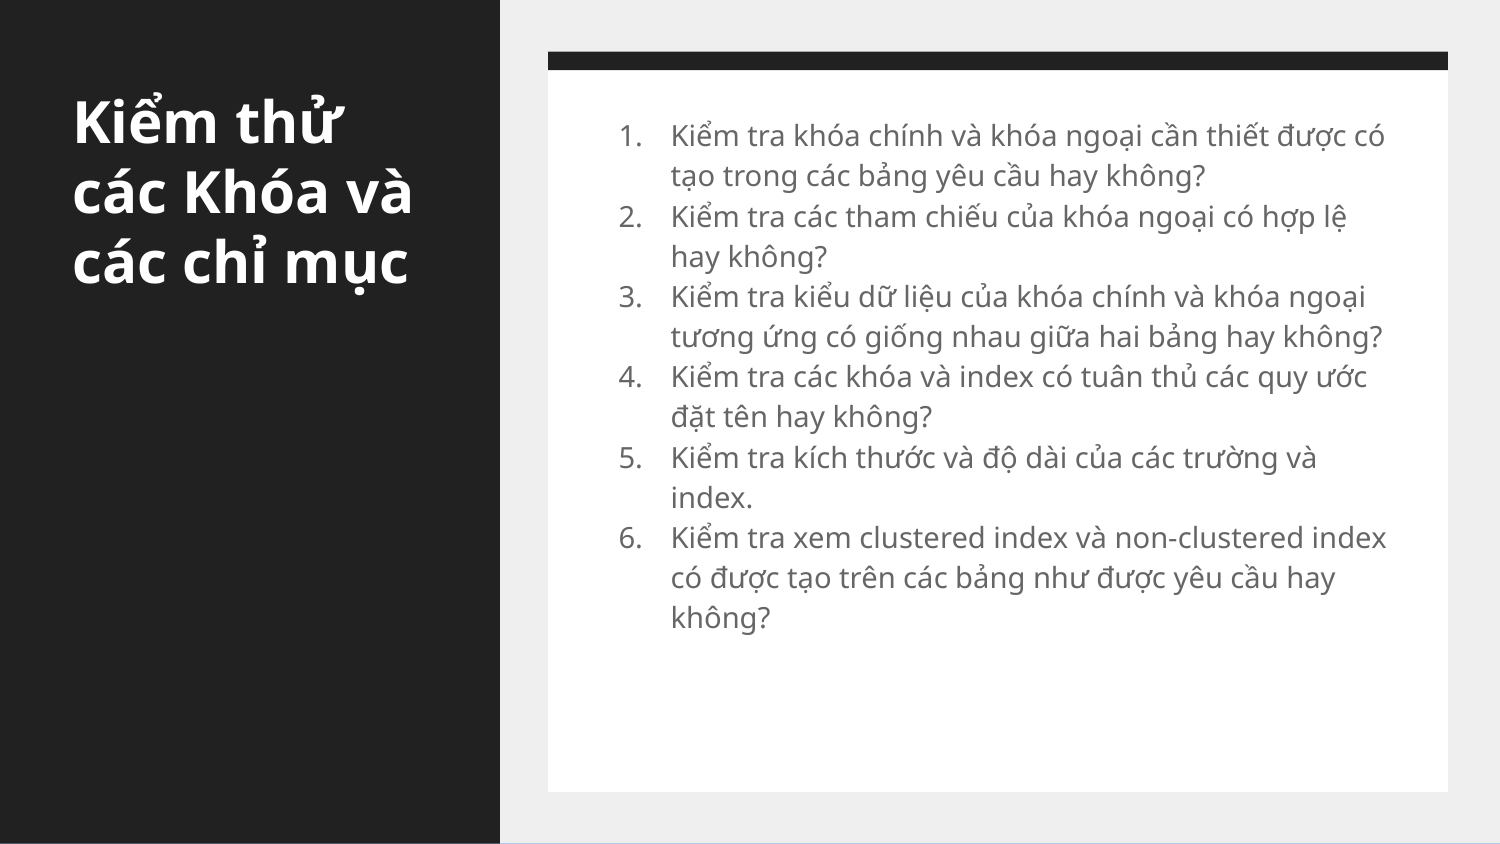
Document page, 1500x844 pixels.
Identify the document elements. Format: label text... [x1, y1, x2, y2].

title Kiểm thử các Khóa và các chỉ mục [57, 70, 443, 792]
list Kiểm tra khóa chính và khóa ngoại cần thiết được có tạo trong các bảng yêu cầu hay không? Kiểm tra các tham chiếu của khóa ngoại có hợp lệ hay không? Kiểm tra kiểu dữ liệu của khóa chính và khóa ngoại tương ứng có giống nhau giữa hai bảng hay không? Kiểm tra các khóa và index có tuân thủ các quy ước đặt tên hay không? Kiểm tra kích thước và độ dài của các trường và index. Kiểm tra xem clustered index và non-clustered index có được tạo trên các bảng như được yêu cầu hay không? [580, 97, 1416, 756]
